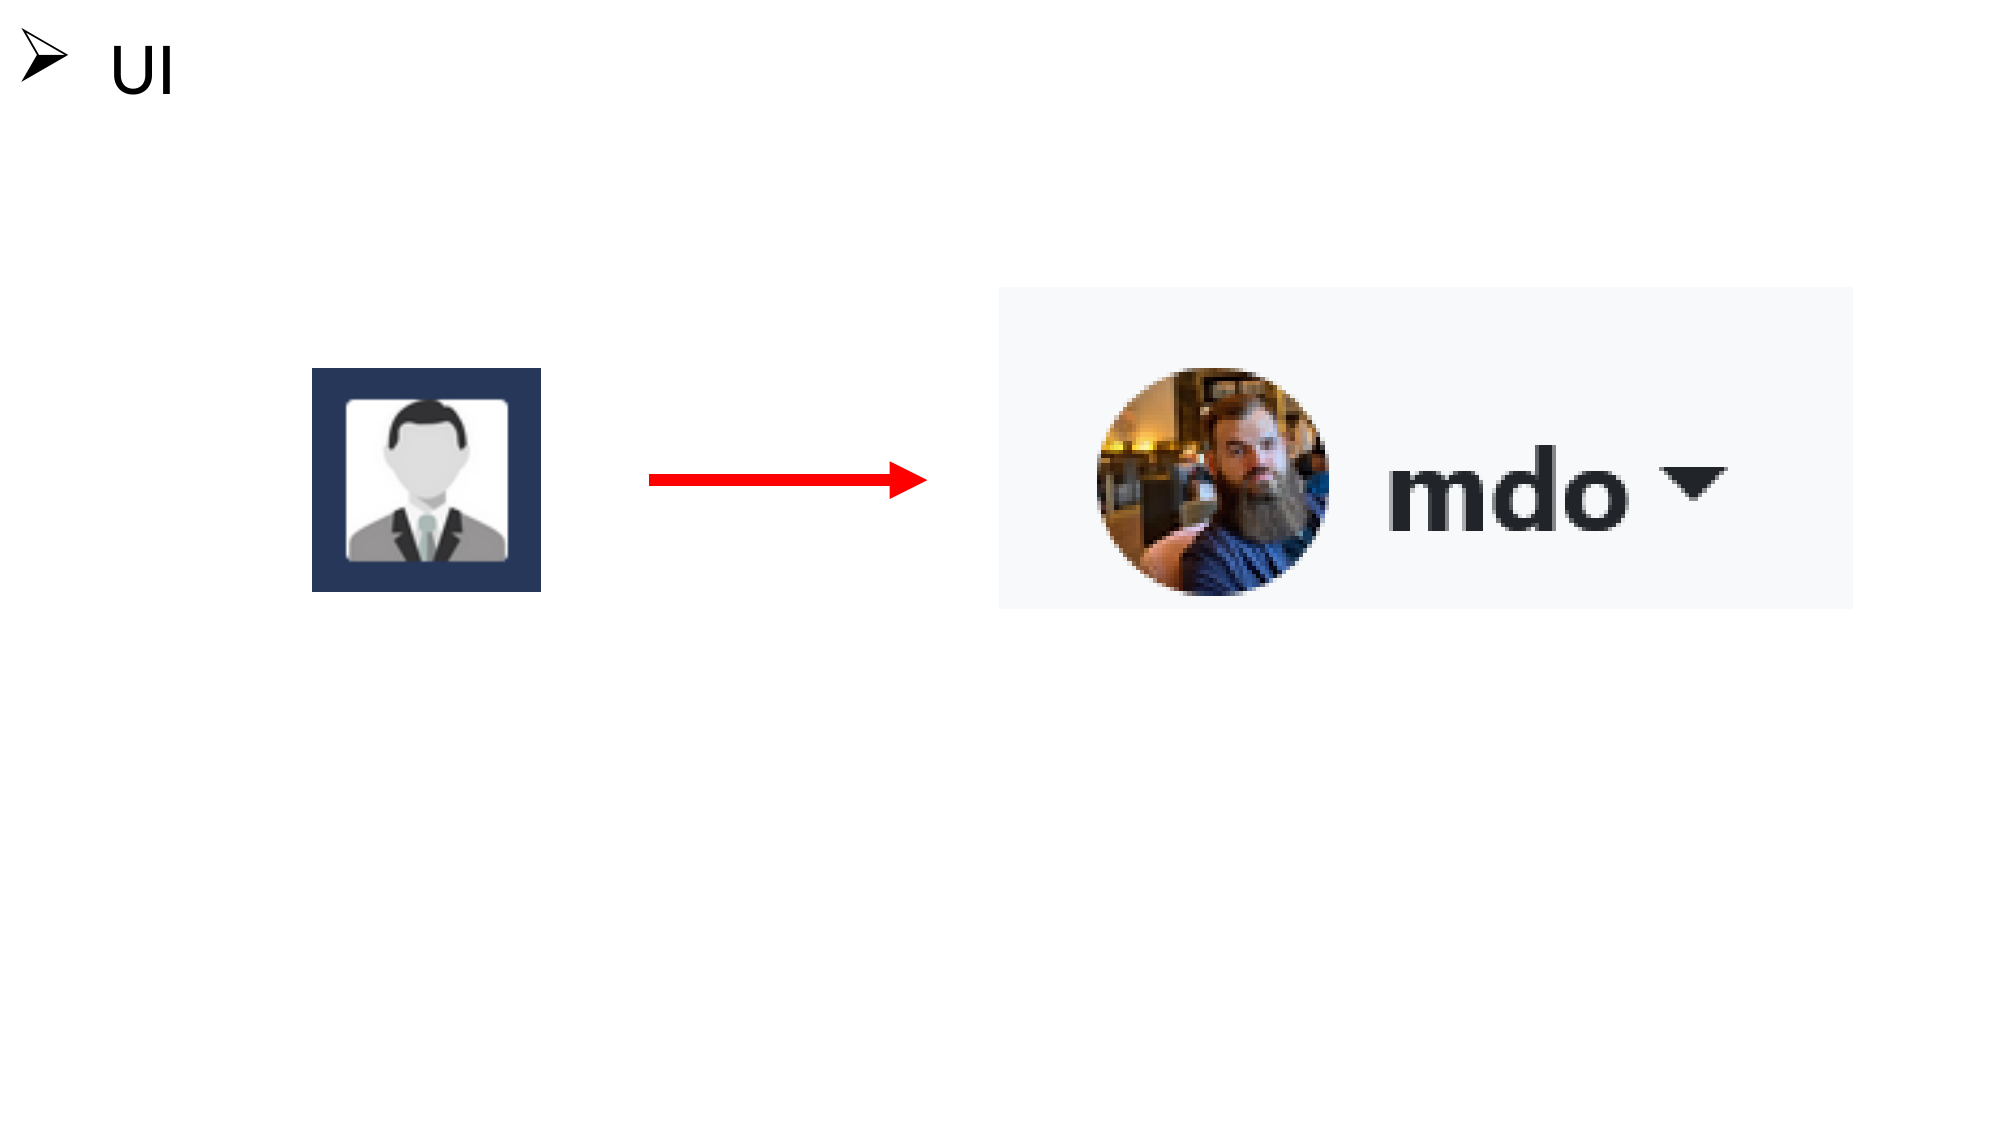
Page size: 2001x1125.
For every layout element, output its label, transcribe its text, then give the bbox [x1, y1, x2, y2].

picture [999, 287, 1853, 609]
text_box UI [1, 12, 192, 117]
picture [312, 368, 541, 592]
